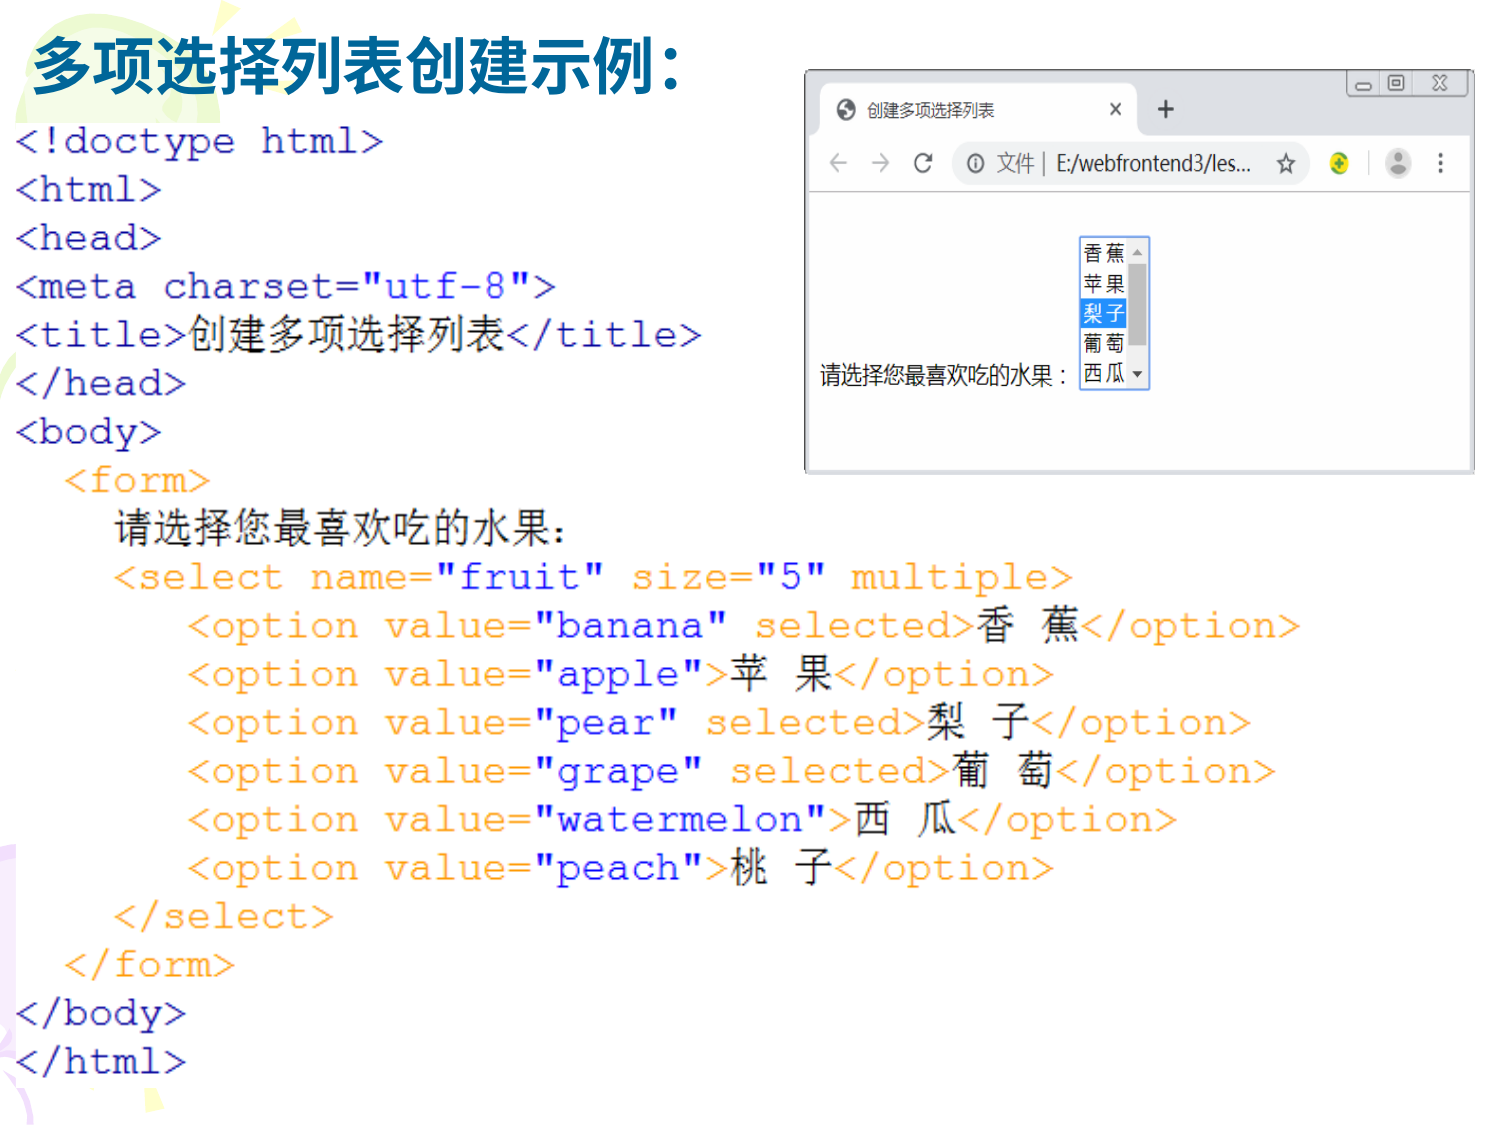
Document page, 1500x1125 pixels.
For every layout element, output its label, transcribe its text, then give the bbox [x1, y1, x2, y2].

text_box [15, 123, 1304, 1088]
title 多项选择列表创建示例： [15, 10, 1428, 111]
picture [804, 69, 1475, 475]
